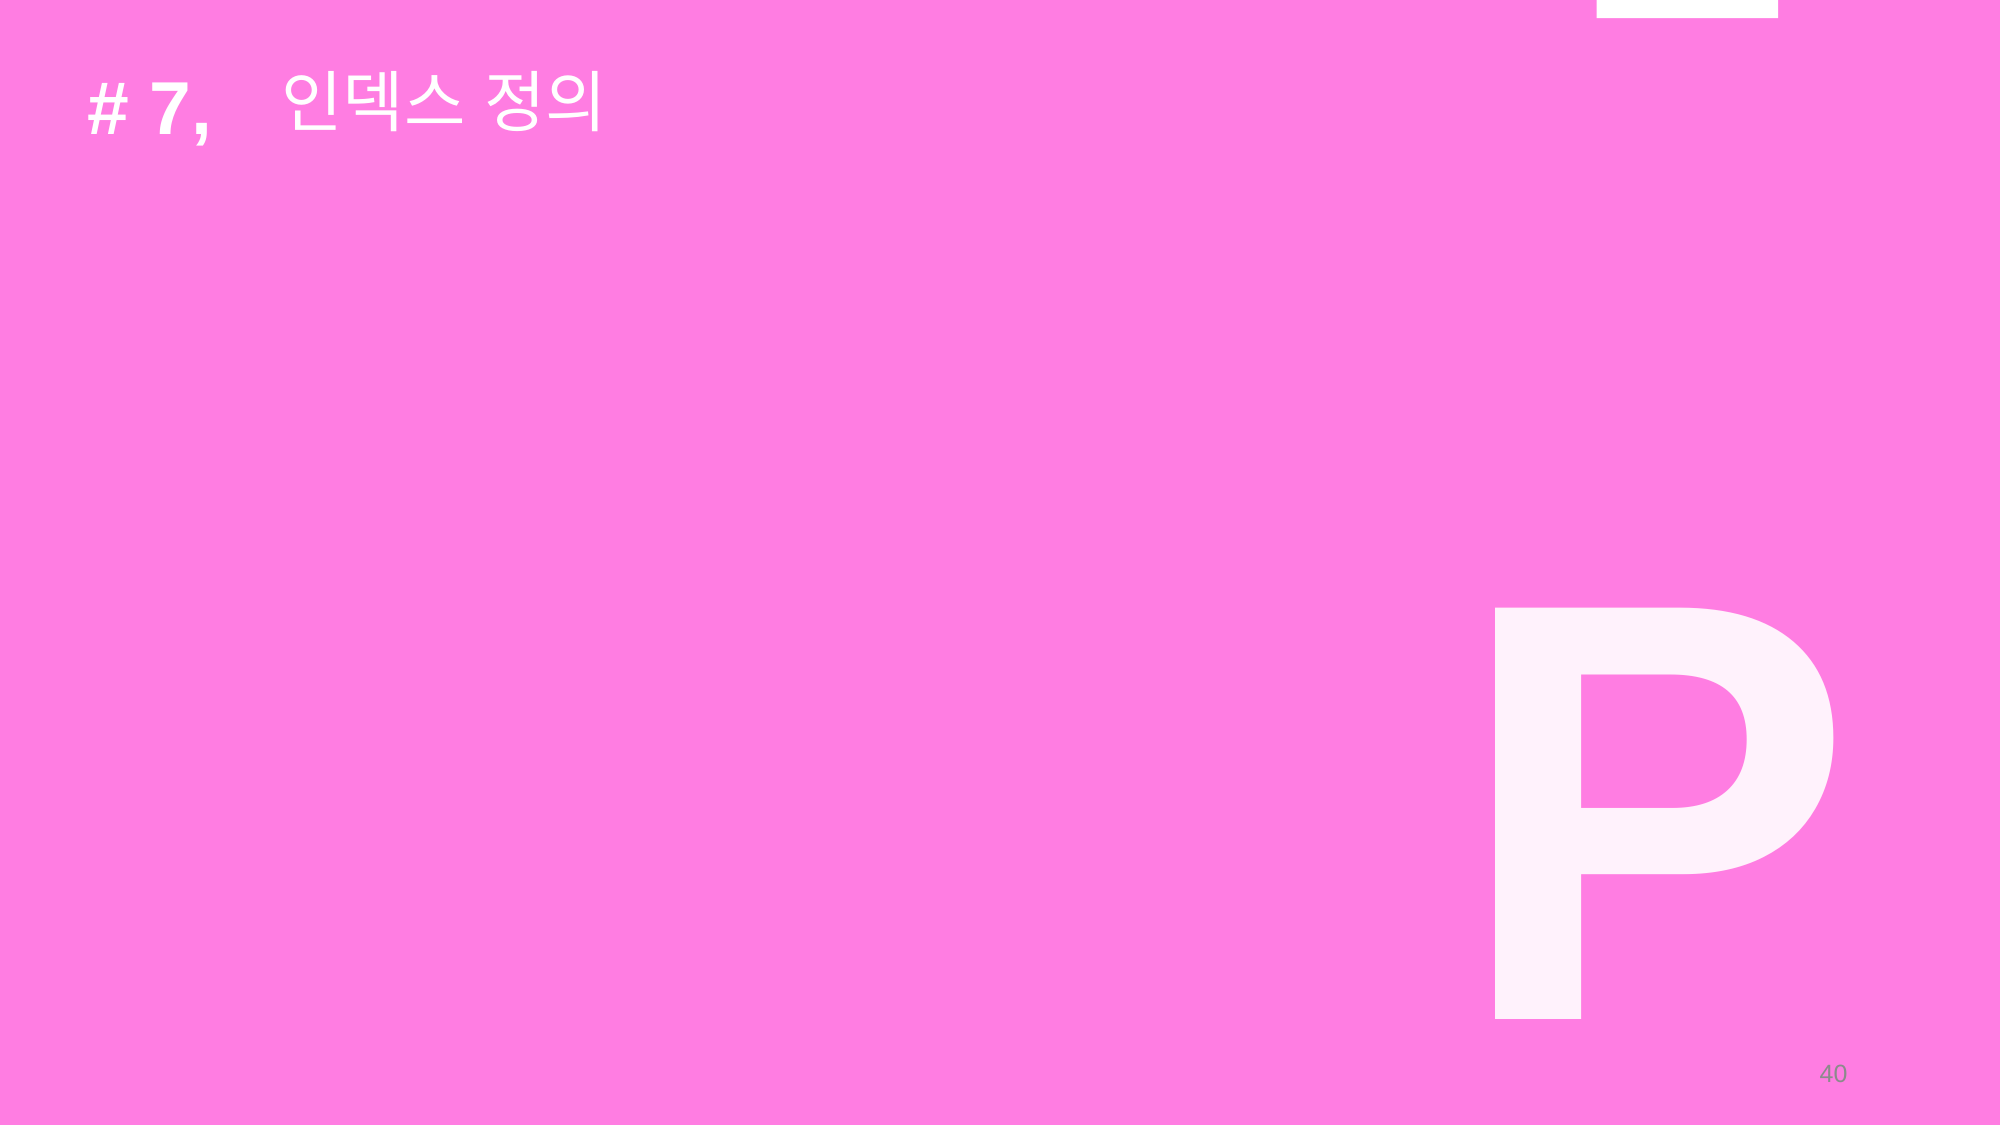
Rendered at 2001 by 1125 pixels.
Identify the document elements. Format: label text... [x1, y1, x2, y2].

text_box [71, 52, 640, 159]
text_box P [1440, 413, 1870, 1125]
slide_number 40 [1412, 1042, 1863, 1103]
text_box [1596, 0, 1779, 19]
